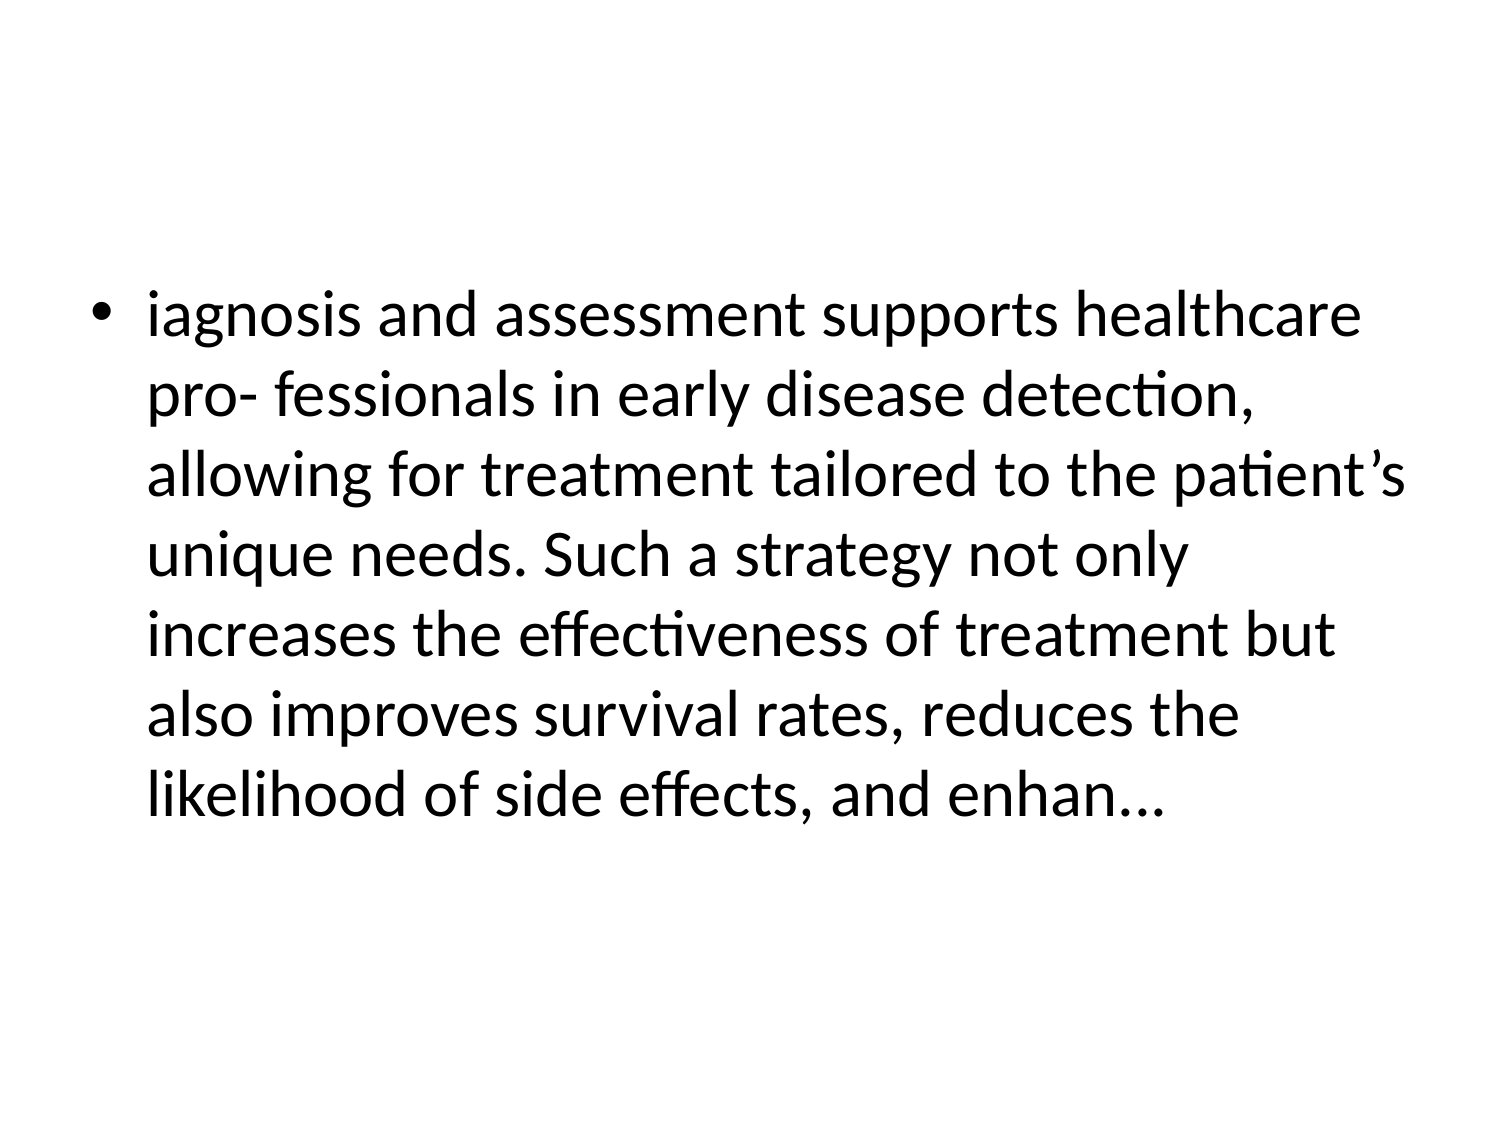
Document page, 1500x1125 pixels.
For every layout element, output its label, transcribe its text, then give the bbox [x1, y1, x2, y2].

list iagnosis and assessment supports healthcare pro- fessionals in early disease detection, allowing for treatment tailored to the patient’s unique needs. Such a strategy not only increases the effectiveness of treatment but also improves survival rates, reduces the likelihood of side effects, and enhan... [75, 262, 1425, 1005]
